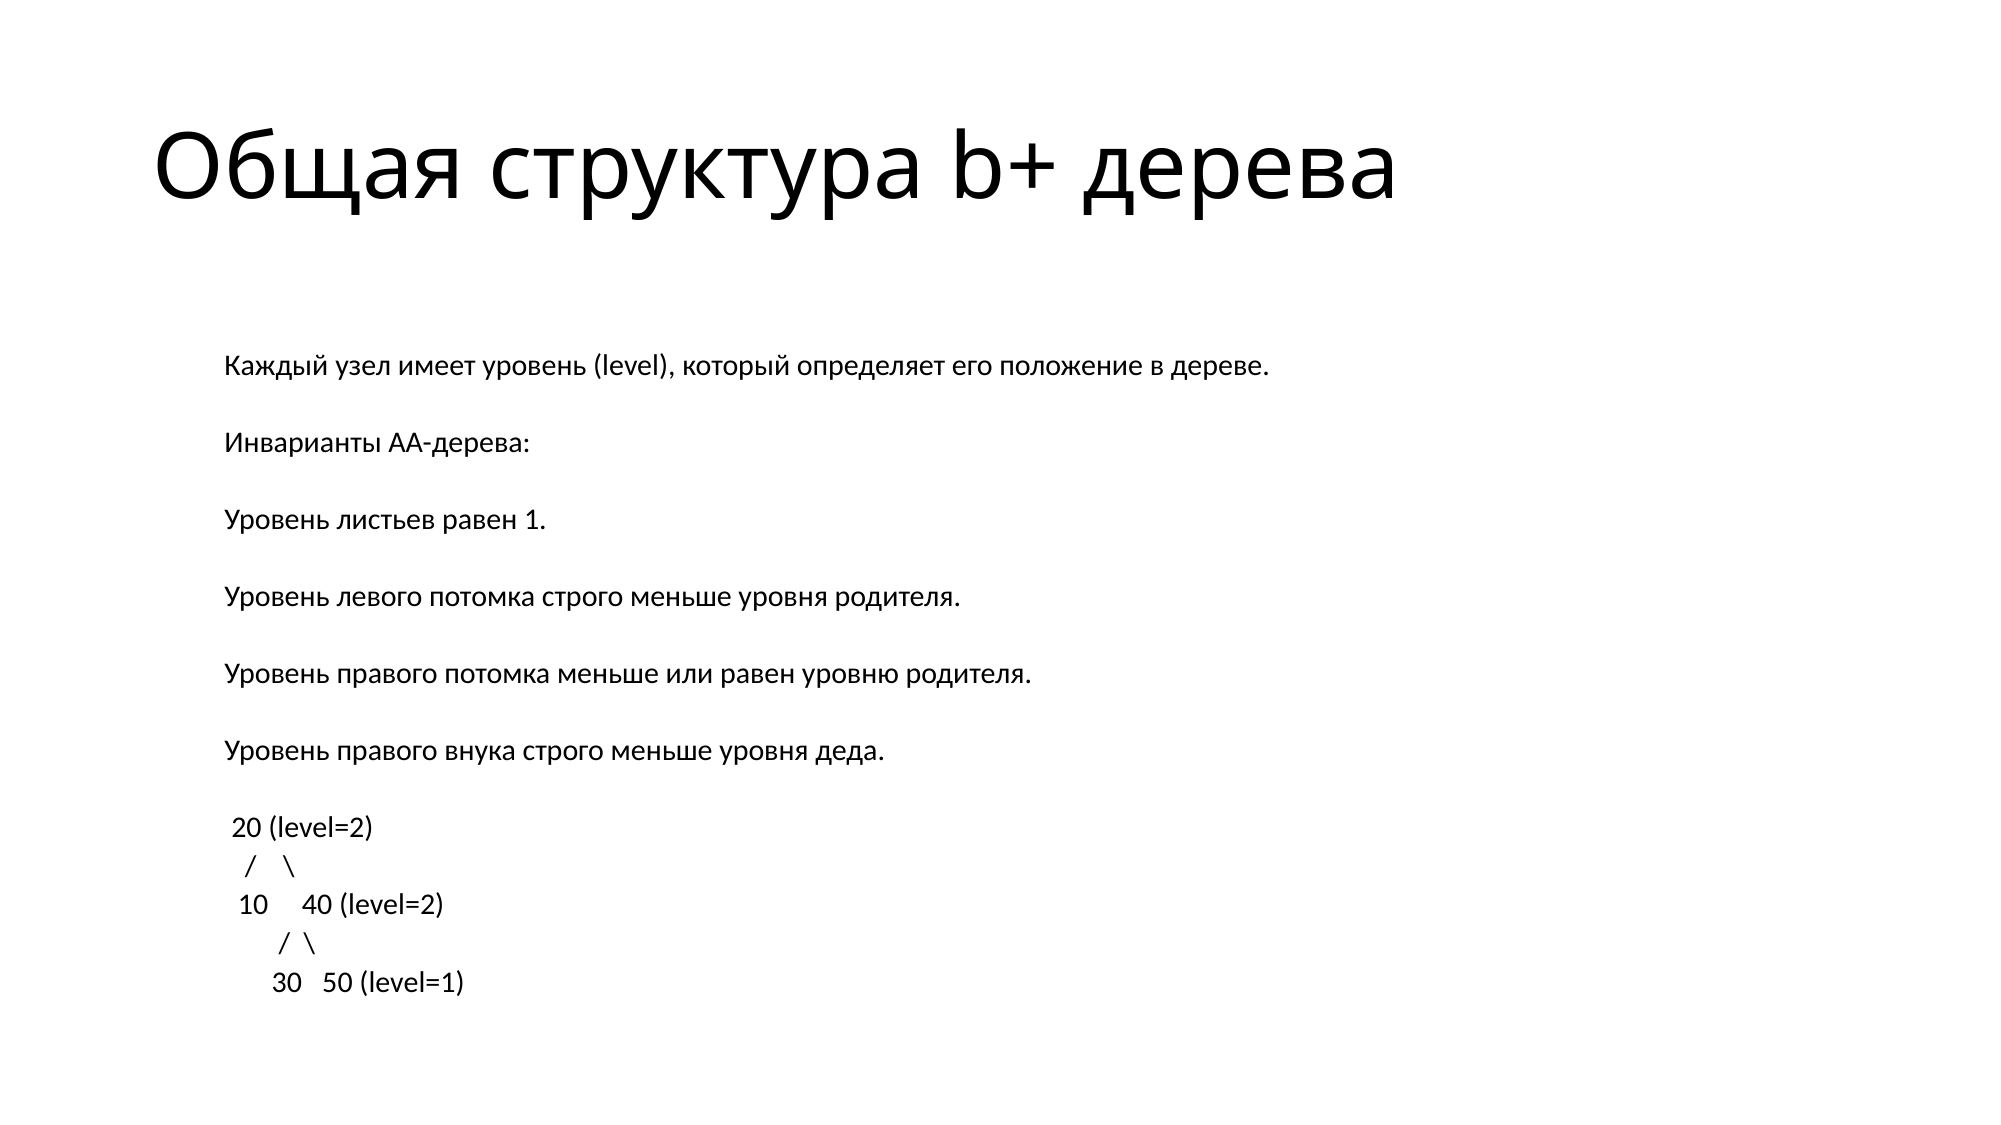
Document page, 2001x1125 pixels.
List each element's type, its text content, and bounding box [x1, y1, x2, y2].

title Общая структура b+ дерева [137, 59, 1863, 278]
list Каждый узел имеет уровень (level), который определяет его положение в дереве. Инварианты АА-дерева: Уровень листьев равен 1. Уровень левого потомка строго меньше уровня родителя. Уровень правого потомка меньше или равен уровню родителя. Уровень правого внука строго меньше уровня деда. 20 (level=2) / \ 10 40 (level=2) / \ 30 50 (level=1) [137, 299, 1863, 1014]
